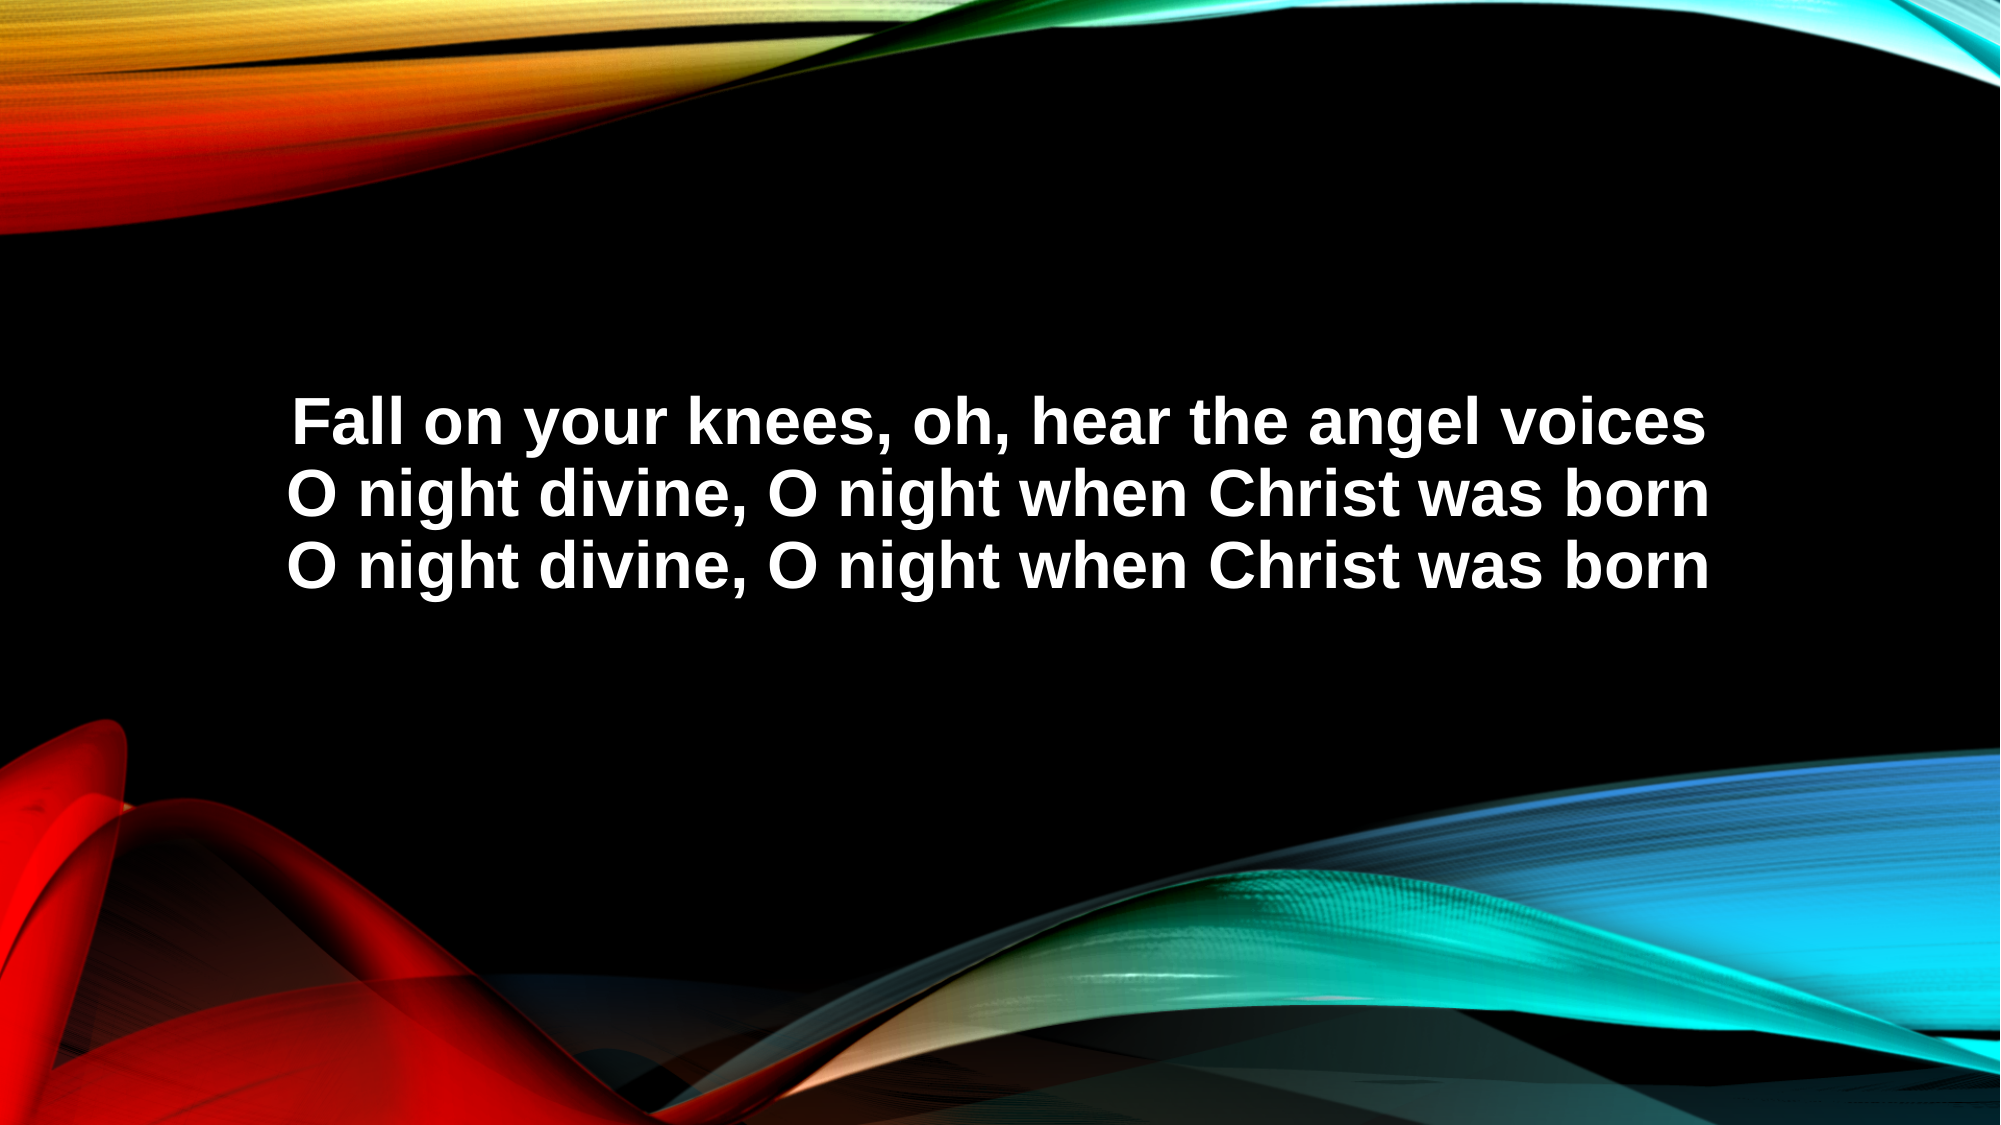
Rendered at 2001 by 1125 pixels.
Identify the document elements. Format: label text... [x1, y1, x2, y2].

subtitle Fall on your knees, oh, hear the angel voices O night divine, O night when Christ was born O night divine, O night when Christ was born [0, 0, 2000, 1125]
